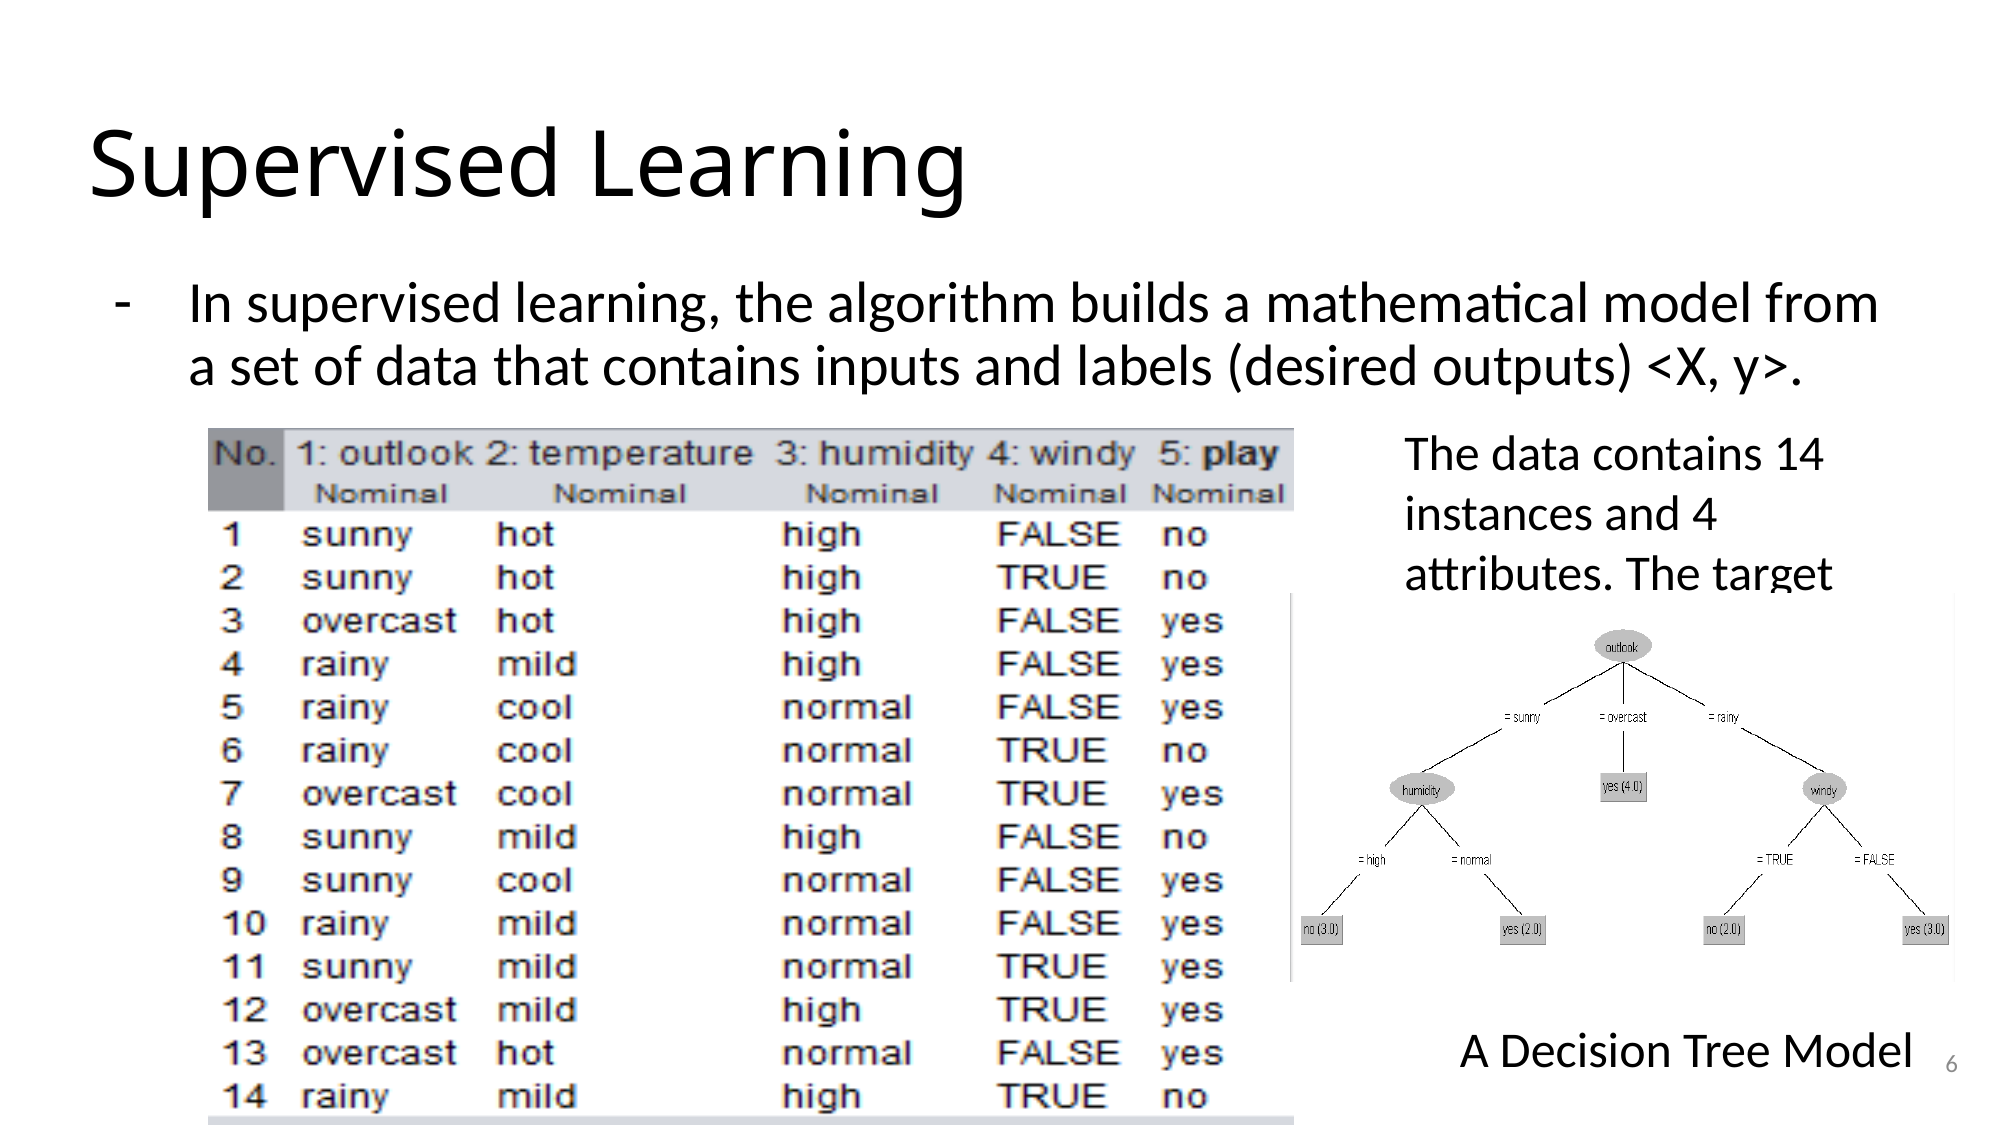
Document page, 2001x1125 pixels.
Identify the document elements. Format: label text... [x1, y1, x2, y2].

list In supervised learning, the algorithm builds a mathematical model from a set of data that contains inputs and labels (desired outputs) <X, y>. [68, 252, 1932, 1000]
picture [208, 428, 1955, 1125]
slide_number 6 [1853, 1019, 1974, 1106]
text_box A Decision Tree Model [1445, 1010, 1932, 1086]
title Supervised Learning [68, 97, 1932, 223]
text_box The data contains 14 instances and 4 attributes. The target variable is play [1384, 400, 1903, 567]
